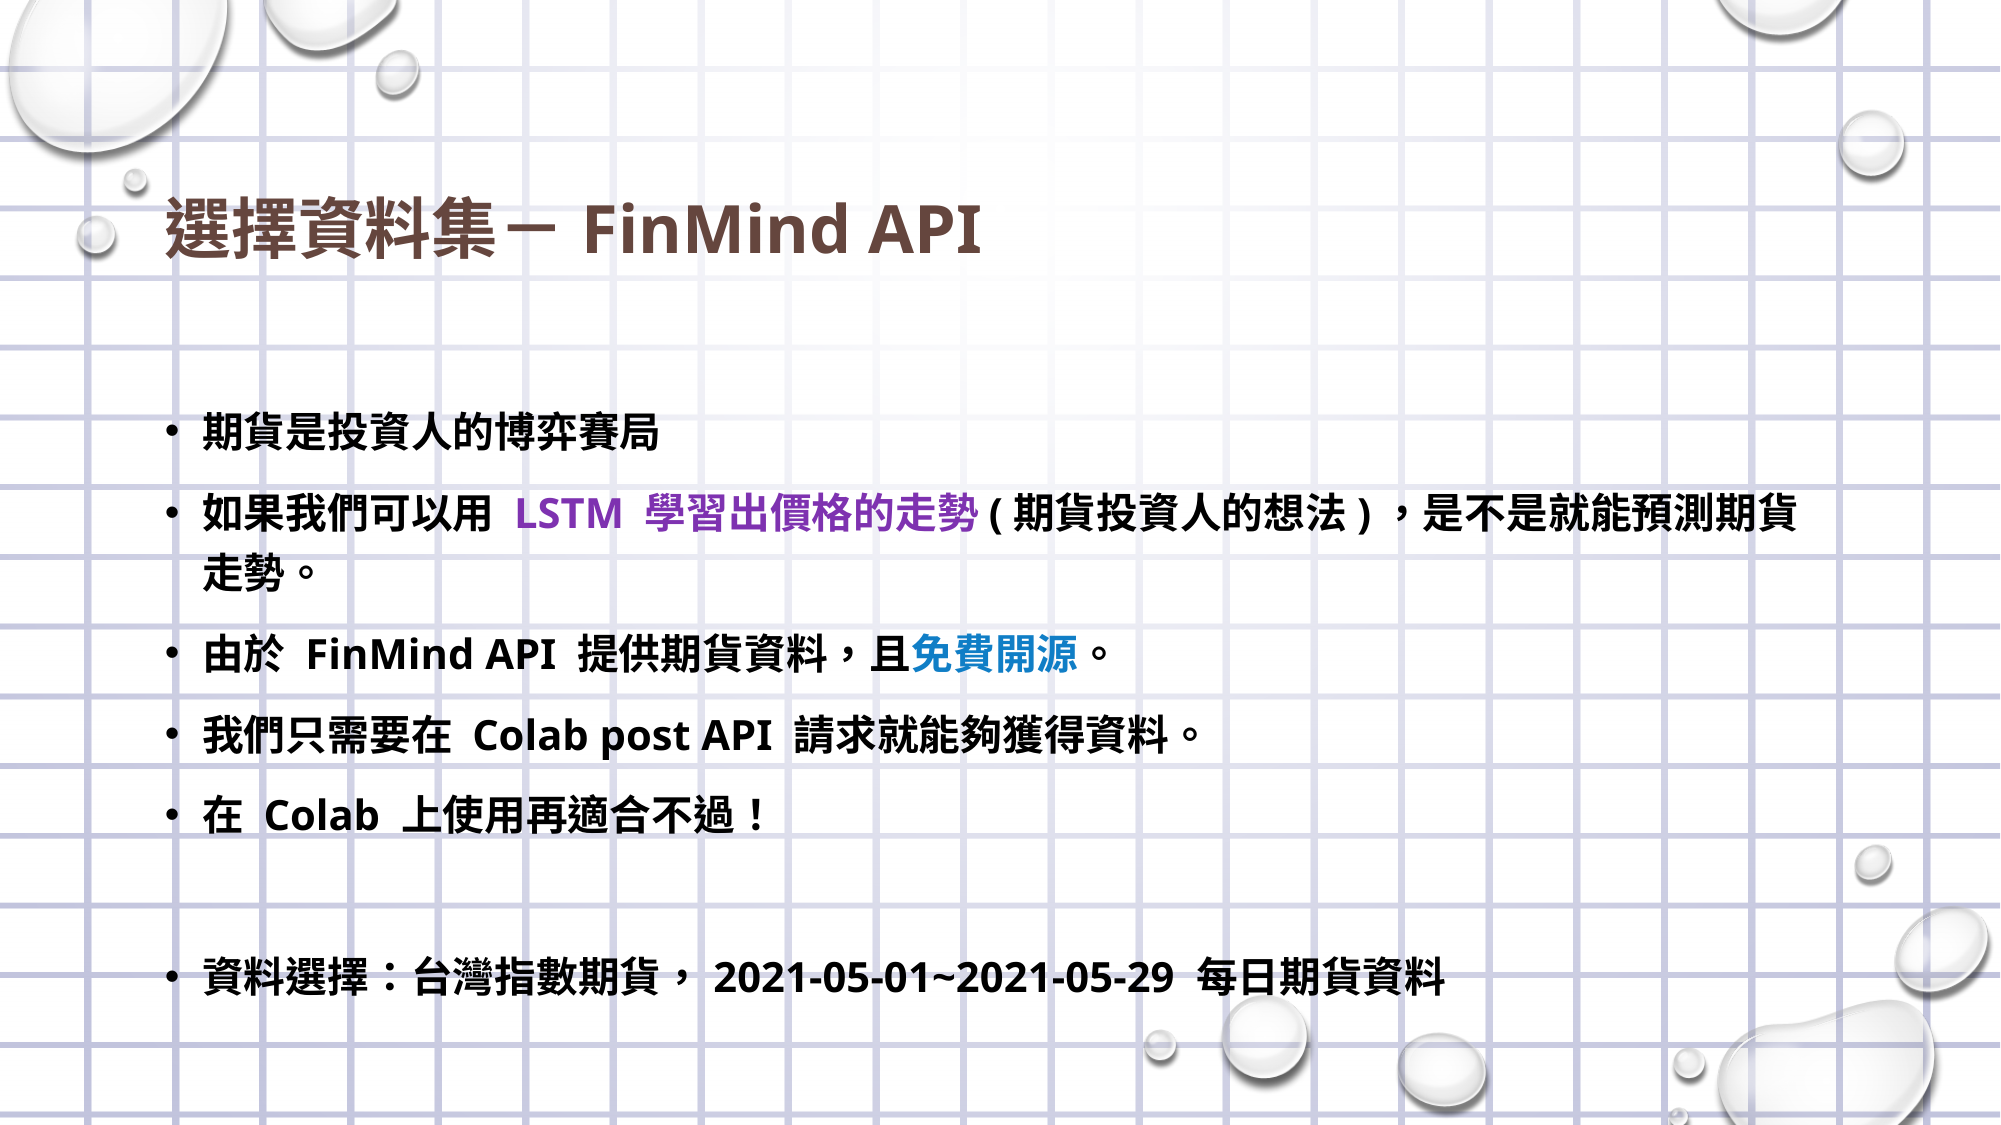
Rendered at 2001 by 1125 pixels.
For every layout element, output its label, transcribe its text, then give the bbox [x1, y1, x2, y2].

title 選擇資料集－FinMind api [149, 101, 1851, 364]
list 期貨是投資人的博弈賽局 如果我們可以用 LSTM 學習出價格的走勢(期貨投資人的想法)，是不是就能預測期貨走勢。 由於 FinMind API 提供期貨資料，且免費開源。 我們只需要在 Colab post API 請求就能夠獲得資料。 在 Colab 上使用再適合不過！ 資料選擇：台灣指數期貨，2021-05-01~2021-05-29 每日期貨資料 [149, 388, 1850, 950]
picture [0, 0, 2001, 1125]
